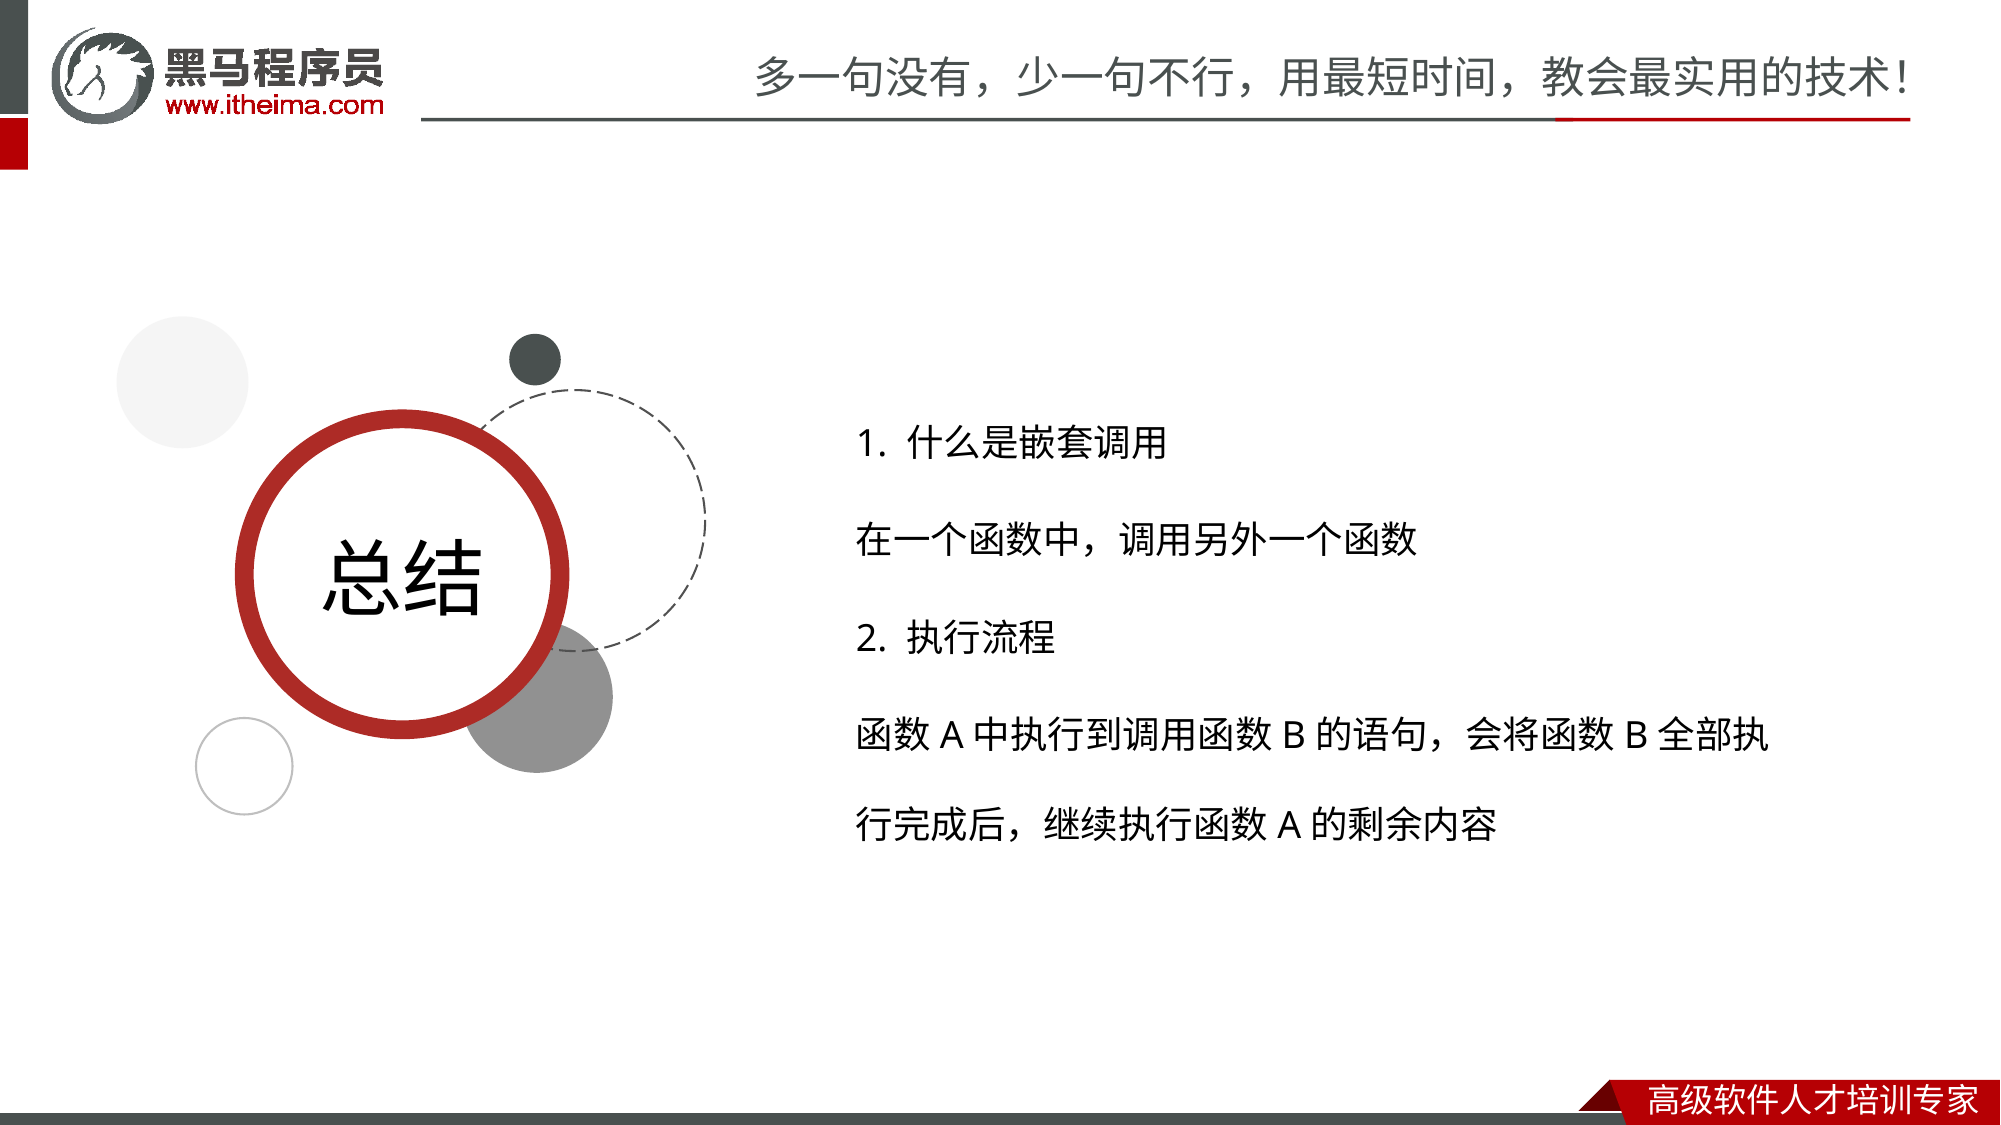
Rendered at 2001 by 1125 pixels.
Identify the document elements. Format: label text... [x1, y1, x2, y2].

picture [50, 26, 384, 125]
list 1. 什么是嵌套调用 在一个函数中，调用另外一个函数 2. 执行流程 函数A中执行到调用函数B的语句，会将函数B全部执行完成后，继续执行函数A的剩余内容 [841, 239, 1786, 980]
